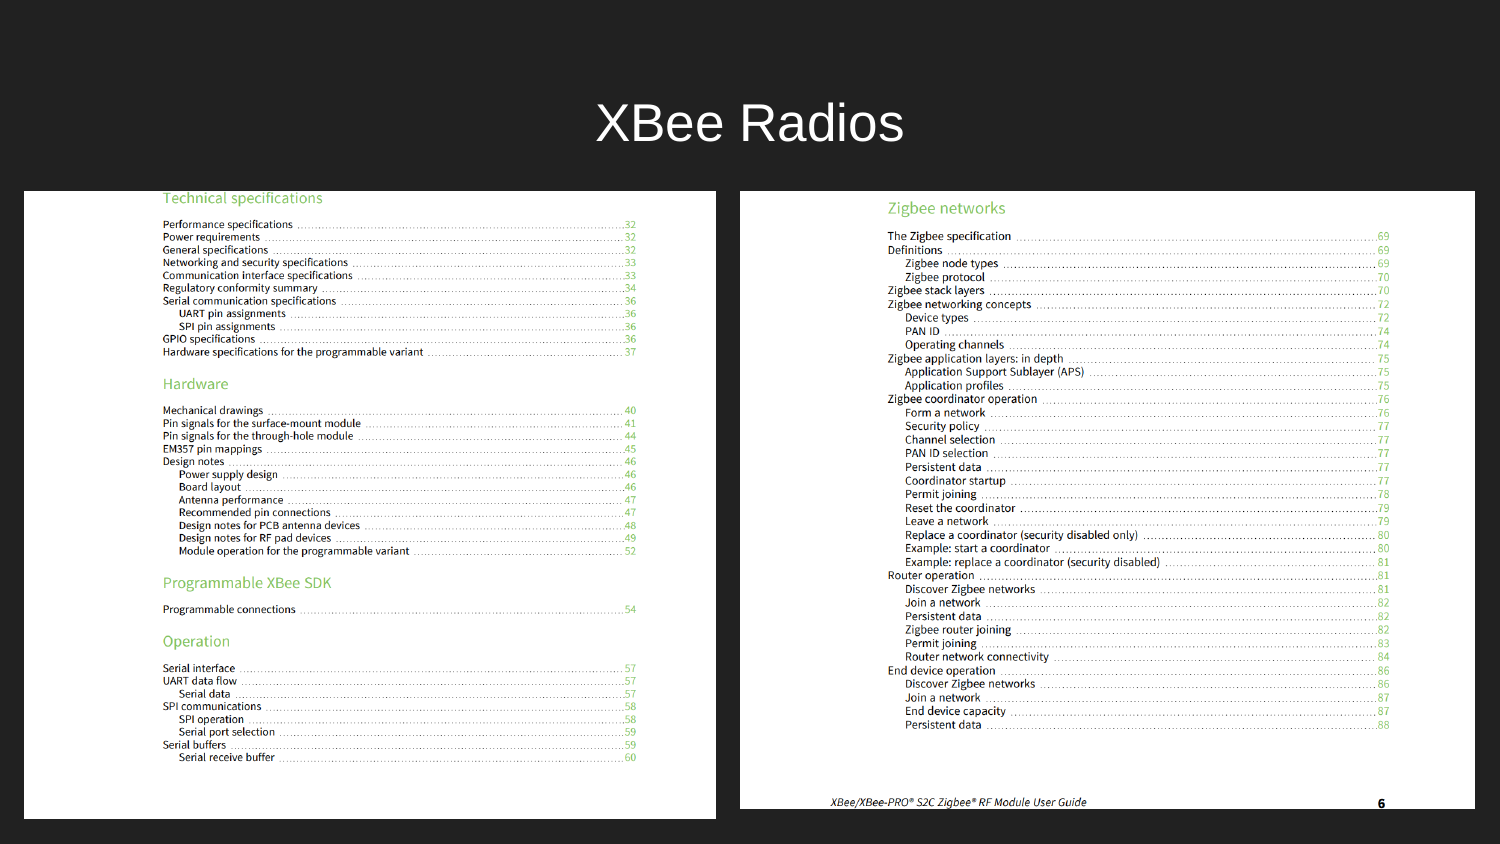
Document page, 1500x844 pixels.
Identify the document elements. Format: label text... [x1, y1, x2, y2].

picture [24, 191, 716, 819]
picture [739, 191, 1476, 810]
title XBee Radios [51, 72, 1449, 167]
